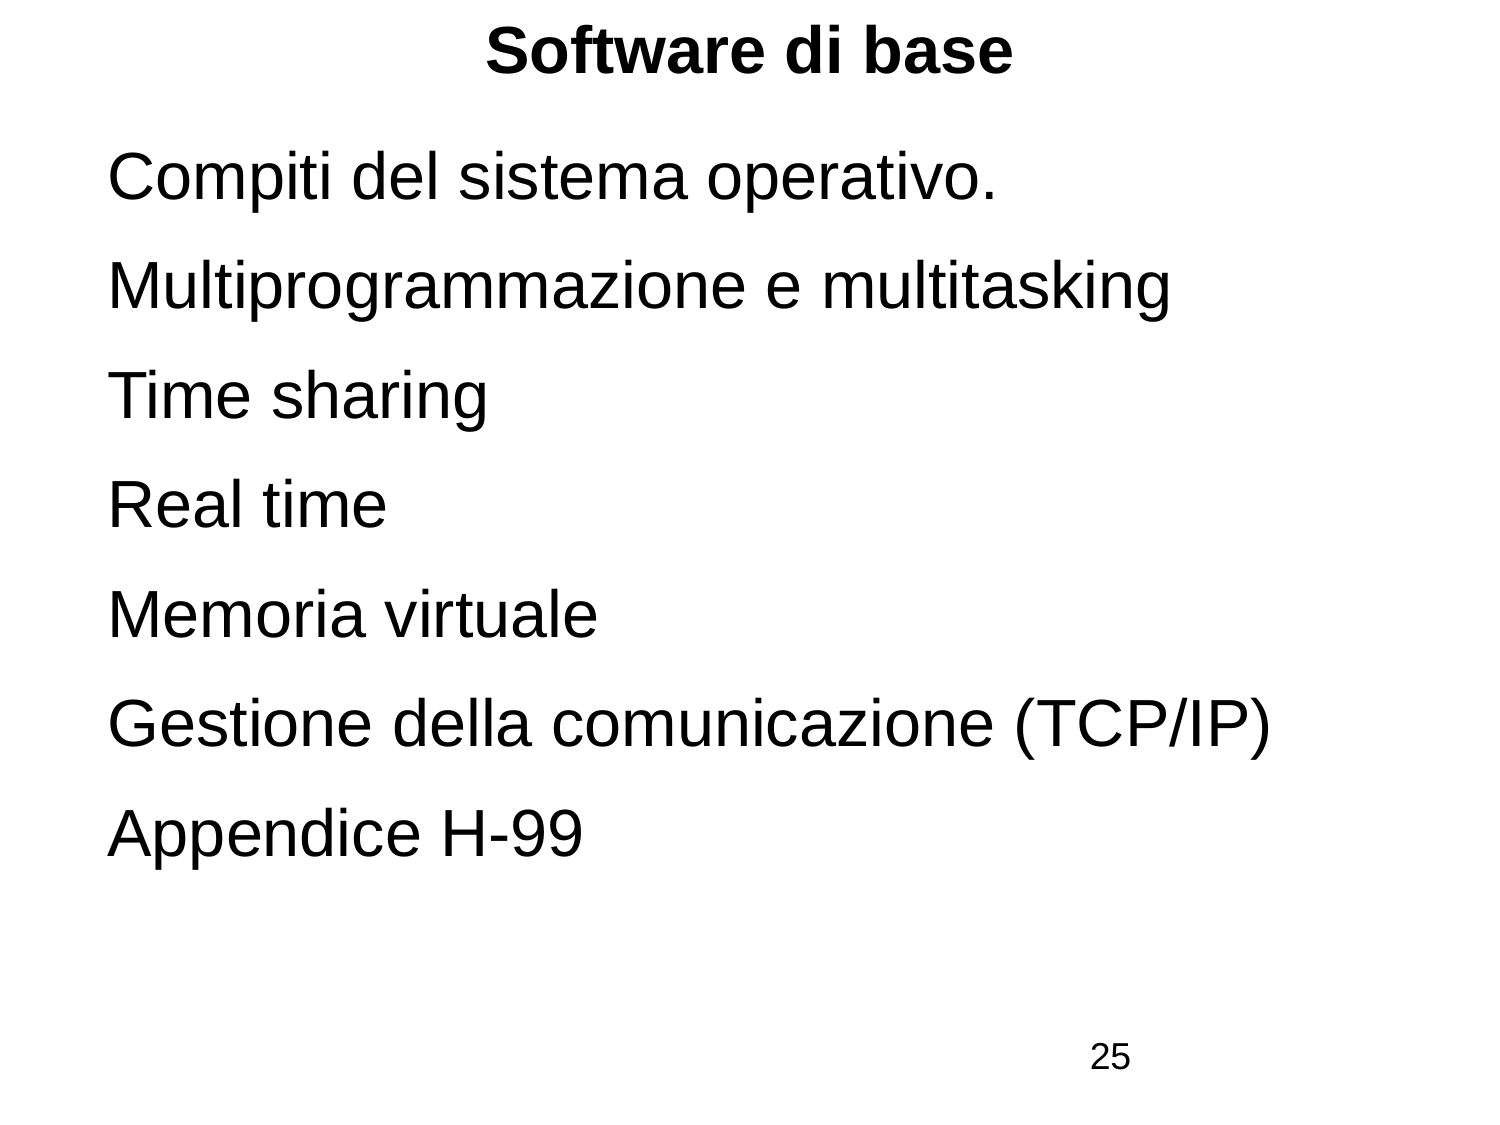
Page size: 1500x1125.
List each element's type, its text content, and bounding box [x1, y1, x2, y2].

title Software di base [75, 0, 1425, 90]
slide_number 25 [1074, 1024, 1425, 1103]
list Compiti del sistema operativo. Multiprogrammazione e multitasking Time sharing Real time Memoria virtuale Gestione della comunicazione (TCP/IP) Appendice H-99 [75, 125, 1425, 1005]
